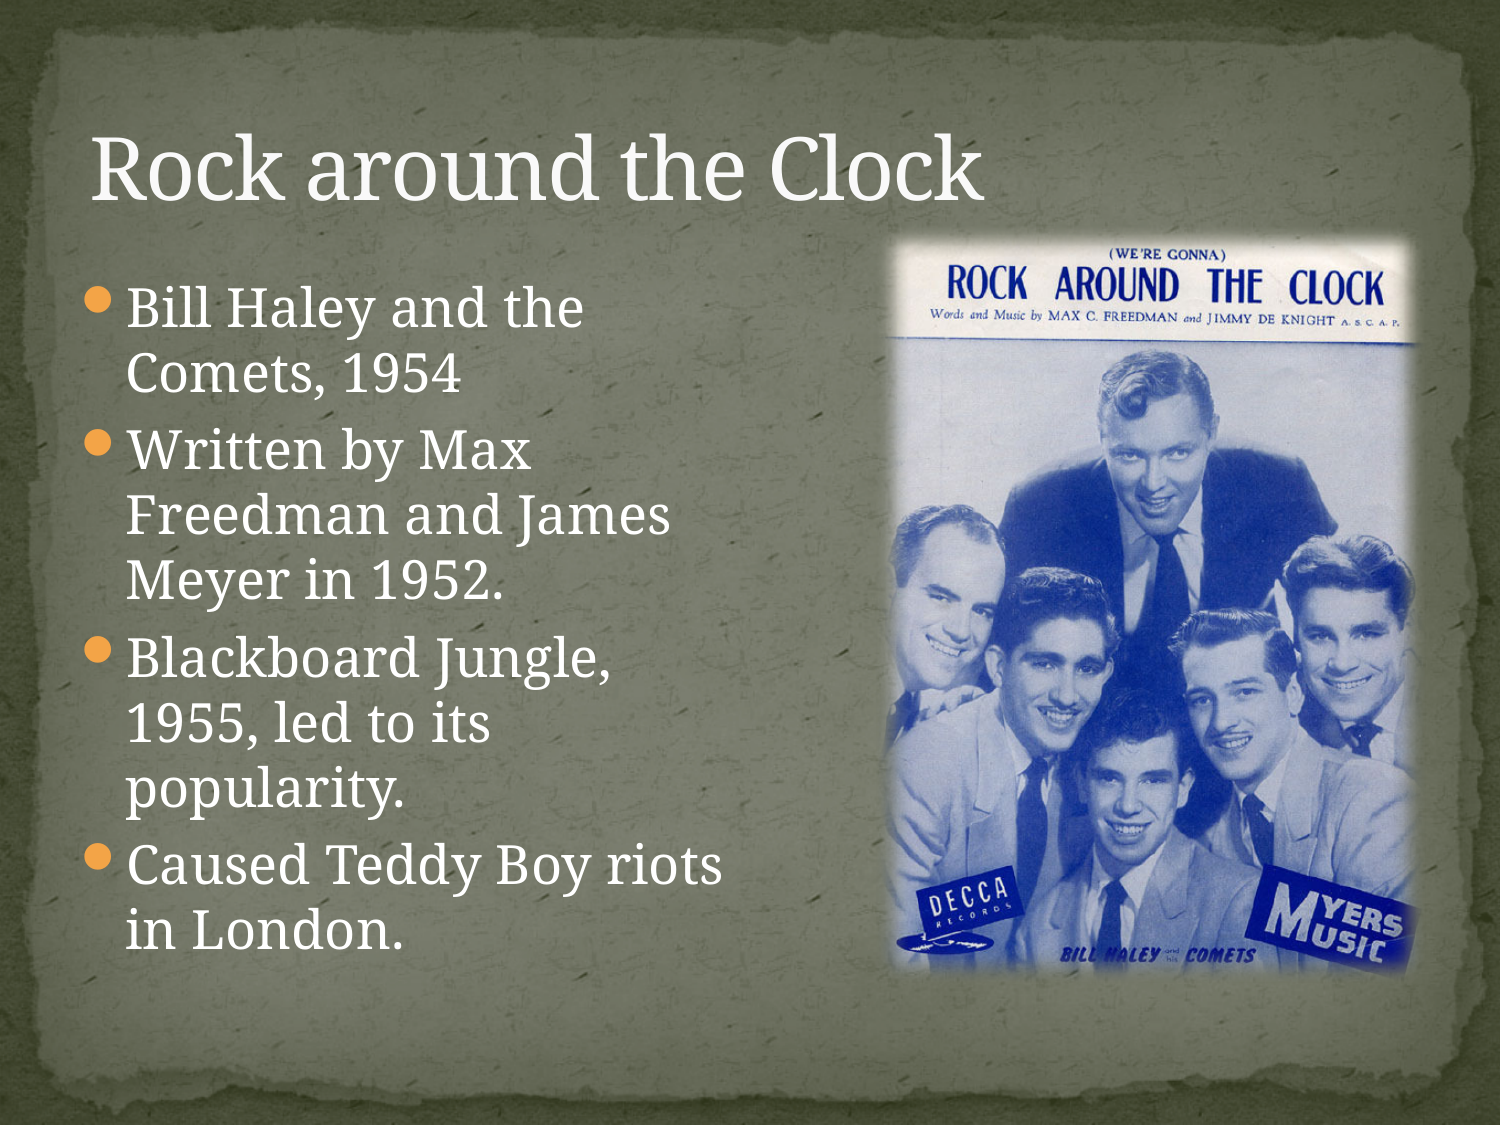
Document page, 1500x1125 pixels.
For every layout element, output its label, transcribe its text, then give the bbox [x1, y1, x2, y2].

picture [876, 226, 1425, 982]
title Rock around the Clock [74, 24, 1425, 225]
list Bill Haley and the Comets, 1954 Written by Max Freedman and James Meyer in 1952. Blackboard Jungle, 1955, led to its popularity. Caused Teddy Boy riots in London. [65, 265, 761, 1064]
